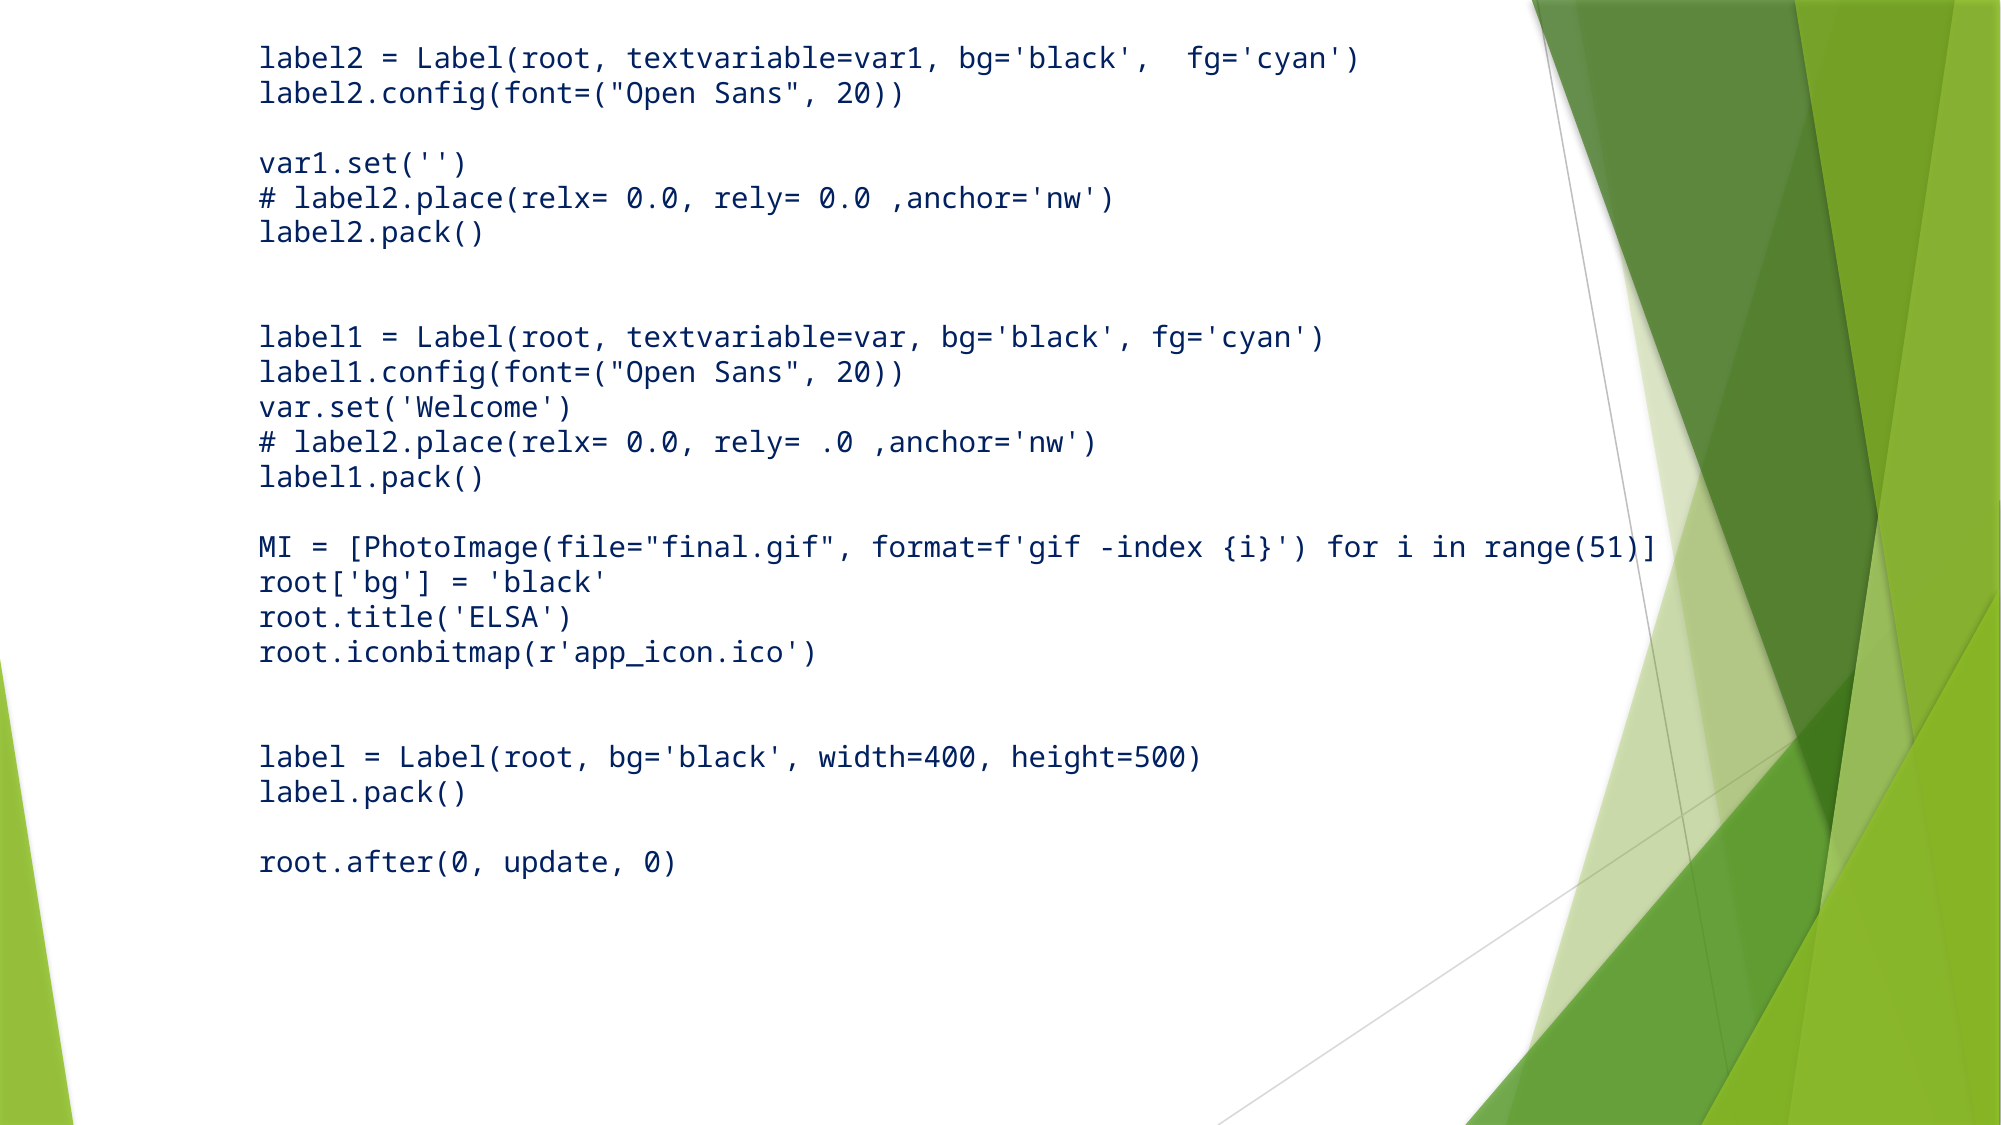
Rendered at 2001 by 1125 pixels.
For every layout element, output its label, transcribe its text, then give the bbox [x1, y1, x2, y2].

text_box label2 = Label(root, textvariable=var1, bg='black', fg='cyan') label2.config(font=("Open Sans", 20)) var1.set('') # label2.place(relx= 0.0, rely= 0.0 ,anchor='nw') label2.pack() label1 = Label(root, textvariable=var, bg='black', fg='cyan') label1.config(font=("Open Sans", 20)) var.set('Welcome') # label2.place(relx= 0.0, rely= .0 ,anchor='nw') label1.pack() MI = [PhotoImage(file="final.gif", format=f'gif -index {i}') for i in range(51)] root['bg'] = 'black' root.title('ELSA') root.iconbitmap(r'app_icon.ico') label = Label(root, bg='black', width=400, height=500) label.pack() root.after(0, update, 0) [243, 31, 1792, 886]
